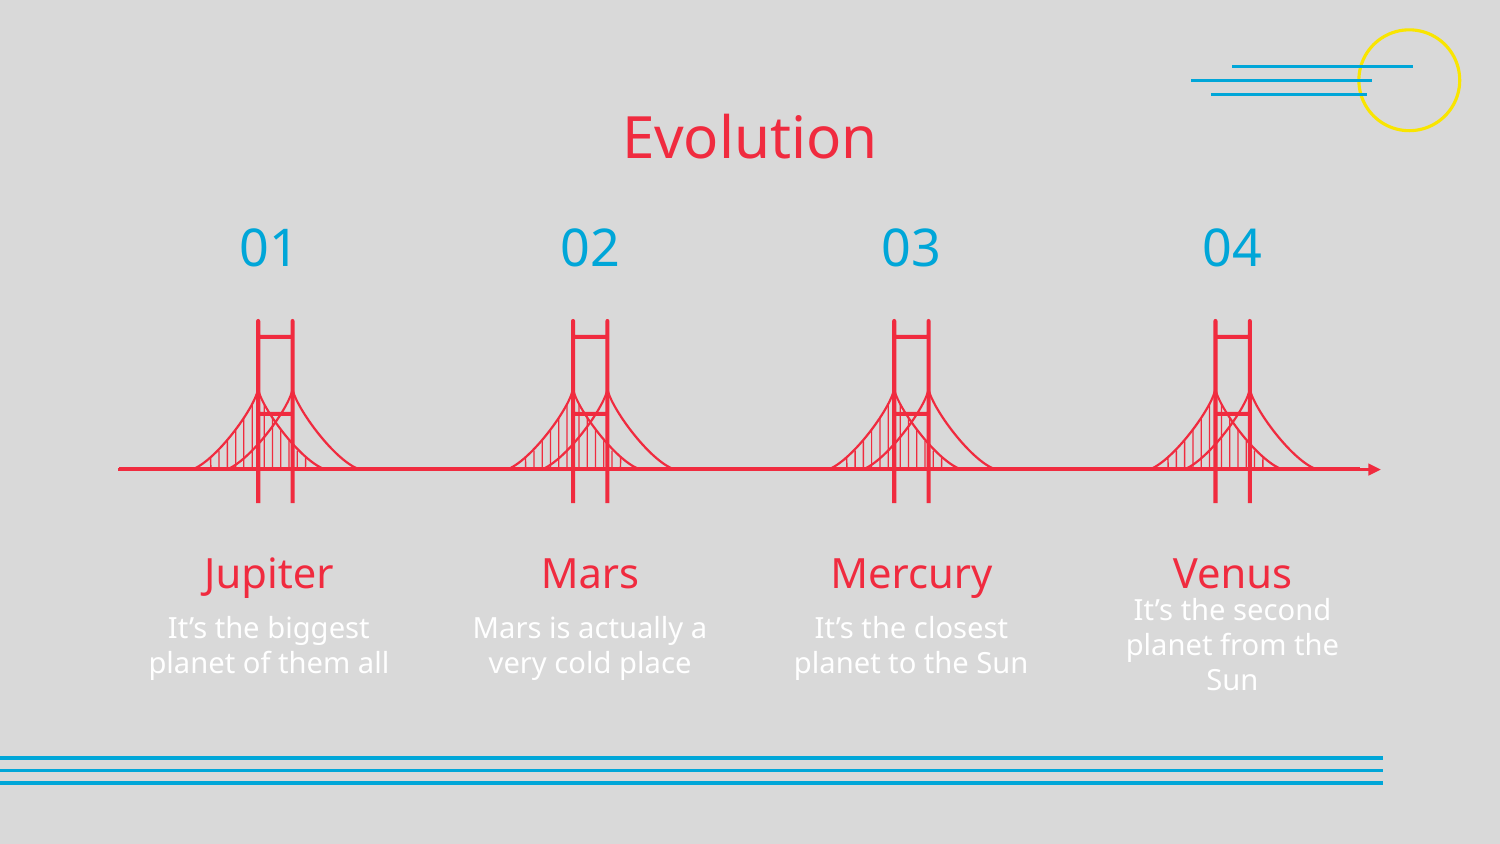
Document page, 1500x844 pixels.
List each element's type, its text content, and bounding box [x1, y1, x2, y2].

text_box 04 [1166, 205, 1299, 286]
text_box Venus [1082, 540, 1383, 604]
text_box It’s the second planet from the Sun [1082, 604, 1383, 684]
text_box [118, 318, 1361, 469]
text_box It’s the closest planet to the Sun [760, 604, 1062, 684]
text_box Mercury [760, 540, 1062, 604]
text_box 03 [845, 205, 978, 286]
title Evolution [117, 88, 1382, 183]
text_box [118, 476, 1361, 504]
text_box It’s the biggest planet of them all [118, 604, 420, 684]
text_box 02 [523, 205, 657, 286]
text_box Mars is actually a very cold place [439, 604, 741, 684]
text_box 01 [202, 205, 336, 286]
text_box Mars [439, 540, 741, 604]
text_box Jupiter [118, 540, 420, 604]
